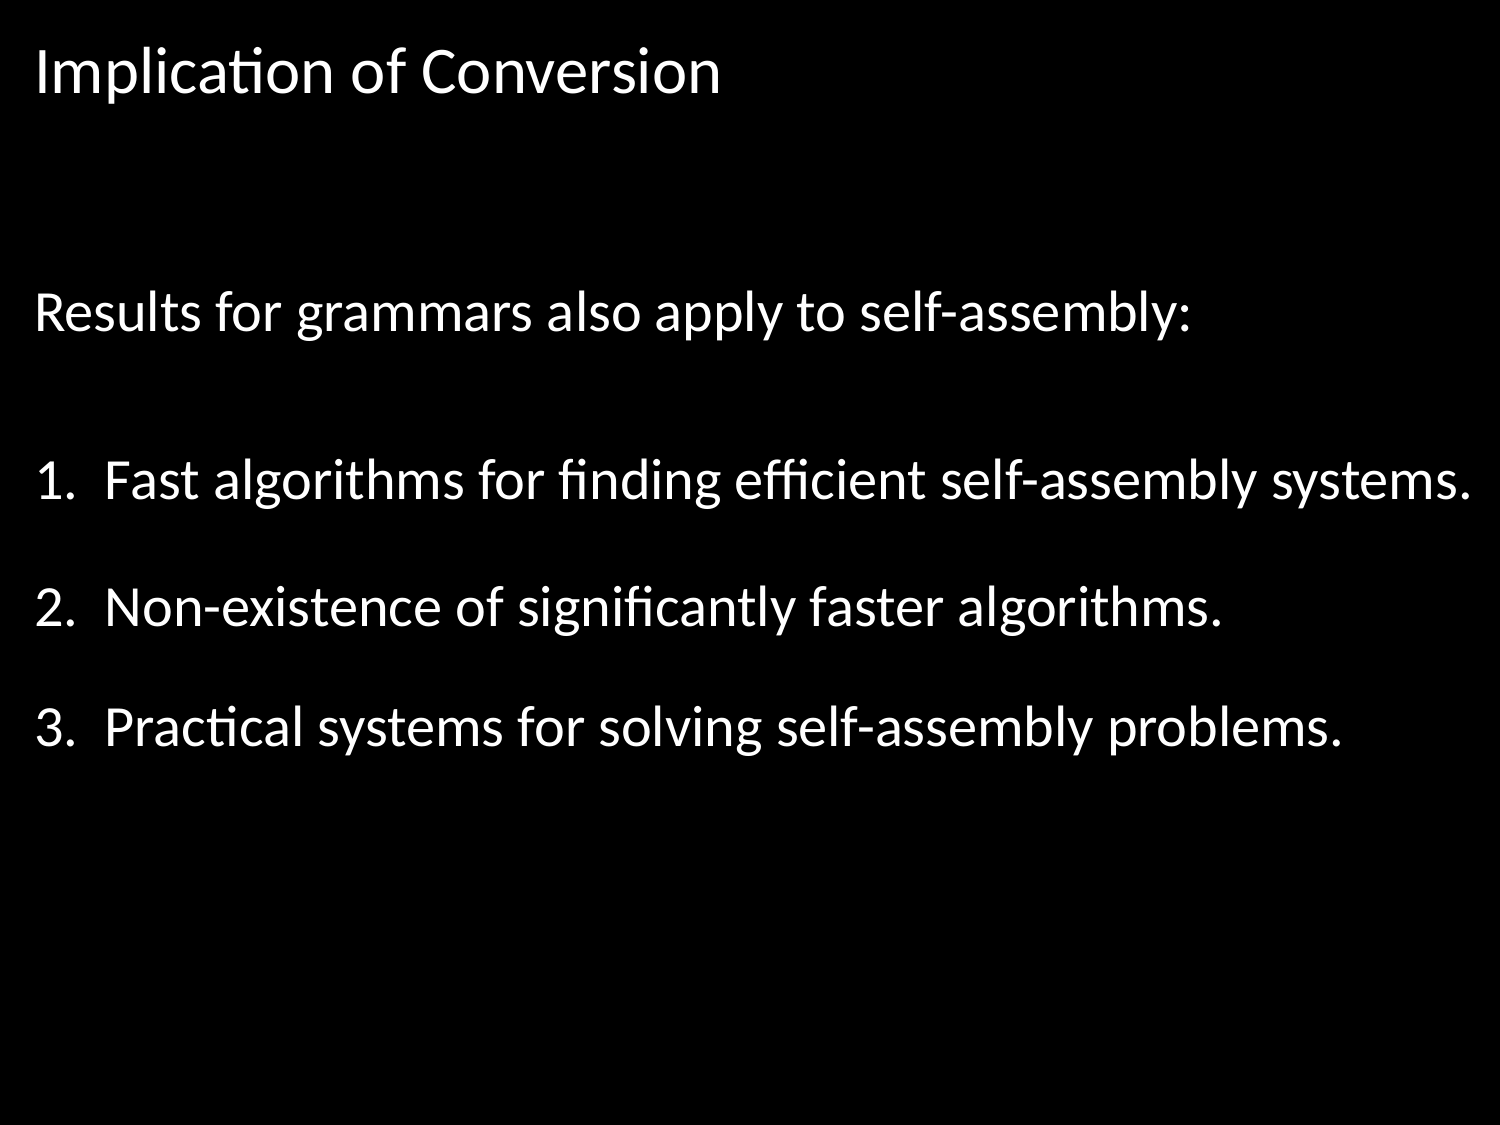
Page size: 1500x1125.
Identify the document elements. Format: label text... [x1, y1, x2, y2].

text_box Implication of Conversion [19, 19, 1167, 114]
text_box 1. Fast algorithms for finding efficient self-assembly systems. [19, 433, 1500, 519]
text_box Results for grammars also apply to self-assembly: [19, 265, 1500, 351]
text_box 2. Non-existence of significantly faster algorithms. [19, 560, 1500, 646]
text_box 3. Practical systems for solving self-assembly problems. [19, 680, 1500, 766]
